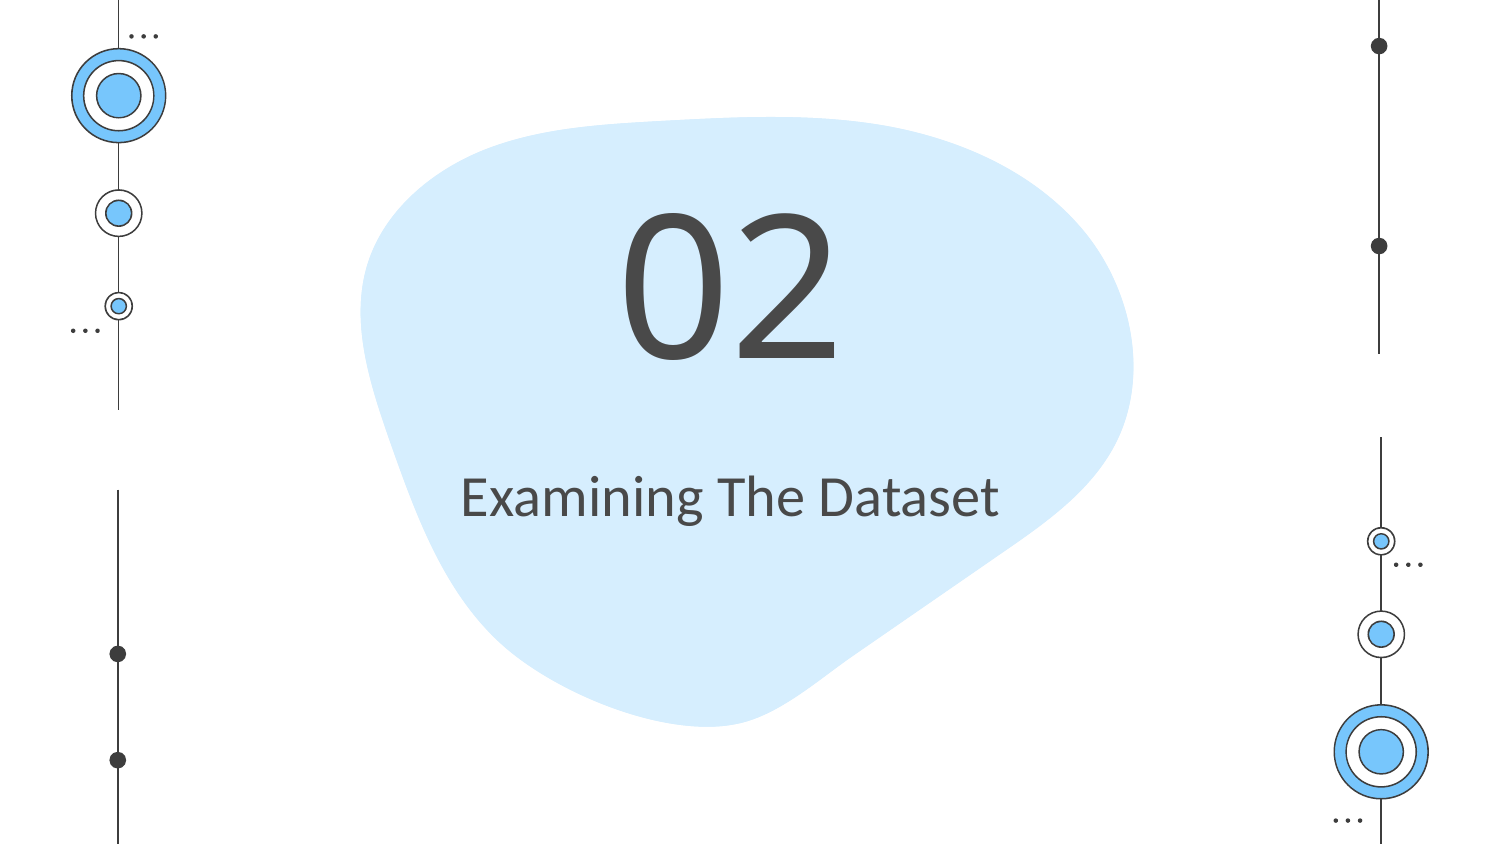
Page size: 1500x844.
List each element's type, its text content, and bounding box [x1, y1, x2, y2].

title Examining The Dataset [404, 421, 1058, 554]
title 02 [487, 190, 975, 366]
